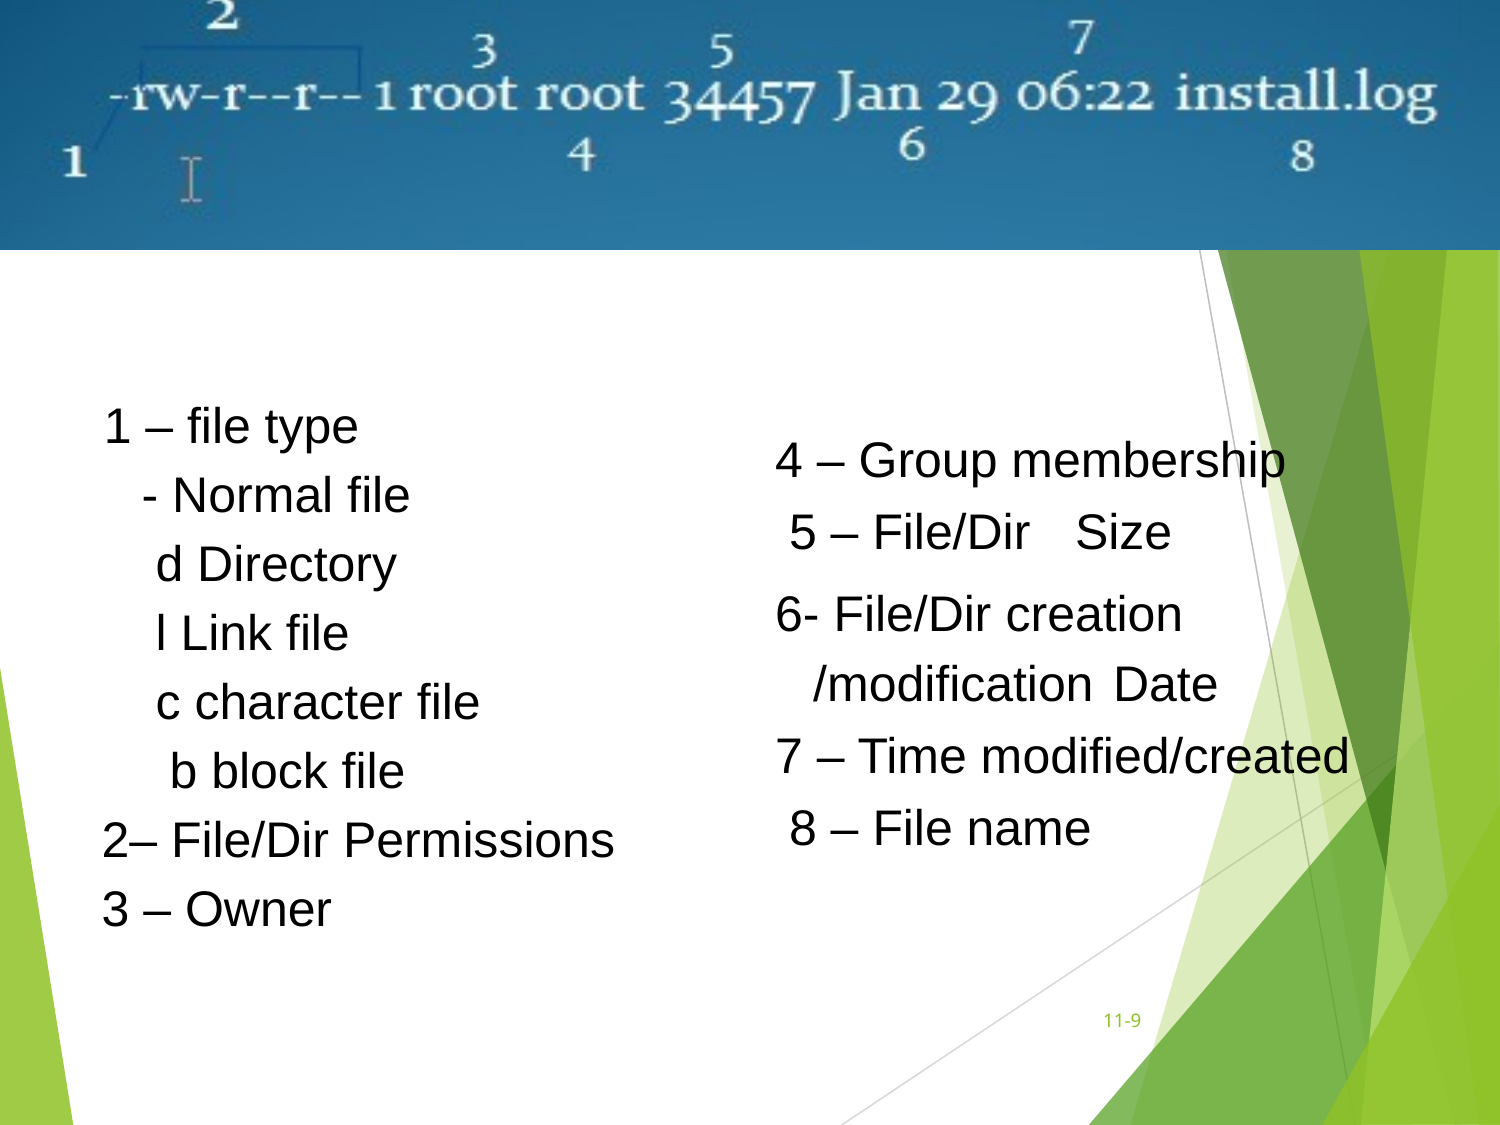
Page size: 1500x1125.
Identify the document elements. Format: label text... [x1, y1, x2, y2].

text_box [0, 0, 1500, 250]
slide_number 11-‹#› [1057, 694, 1142, 1125]
text_box – file type - Normal file d Directory l Link file c character file b block file 2– File/Dir Permissions 3 – Owner [101, 381, 634, 937]
text_box 4 – Group membership 5 – File/Dir Size 6- File/Dir creation /modification Date 7 – Time modified/created 8 – File name [773, 413, 1356, 856]
